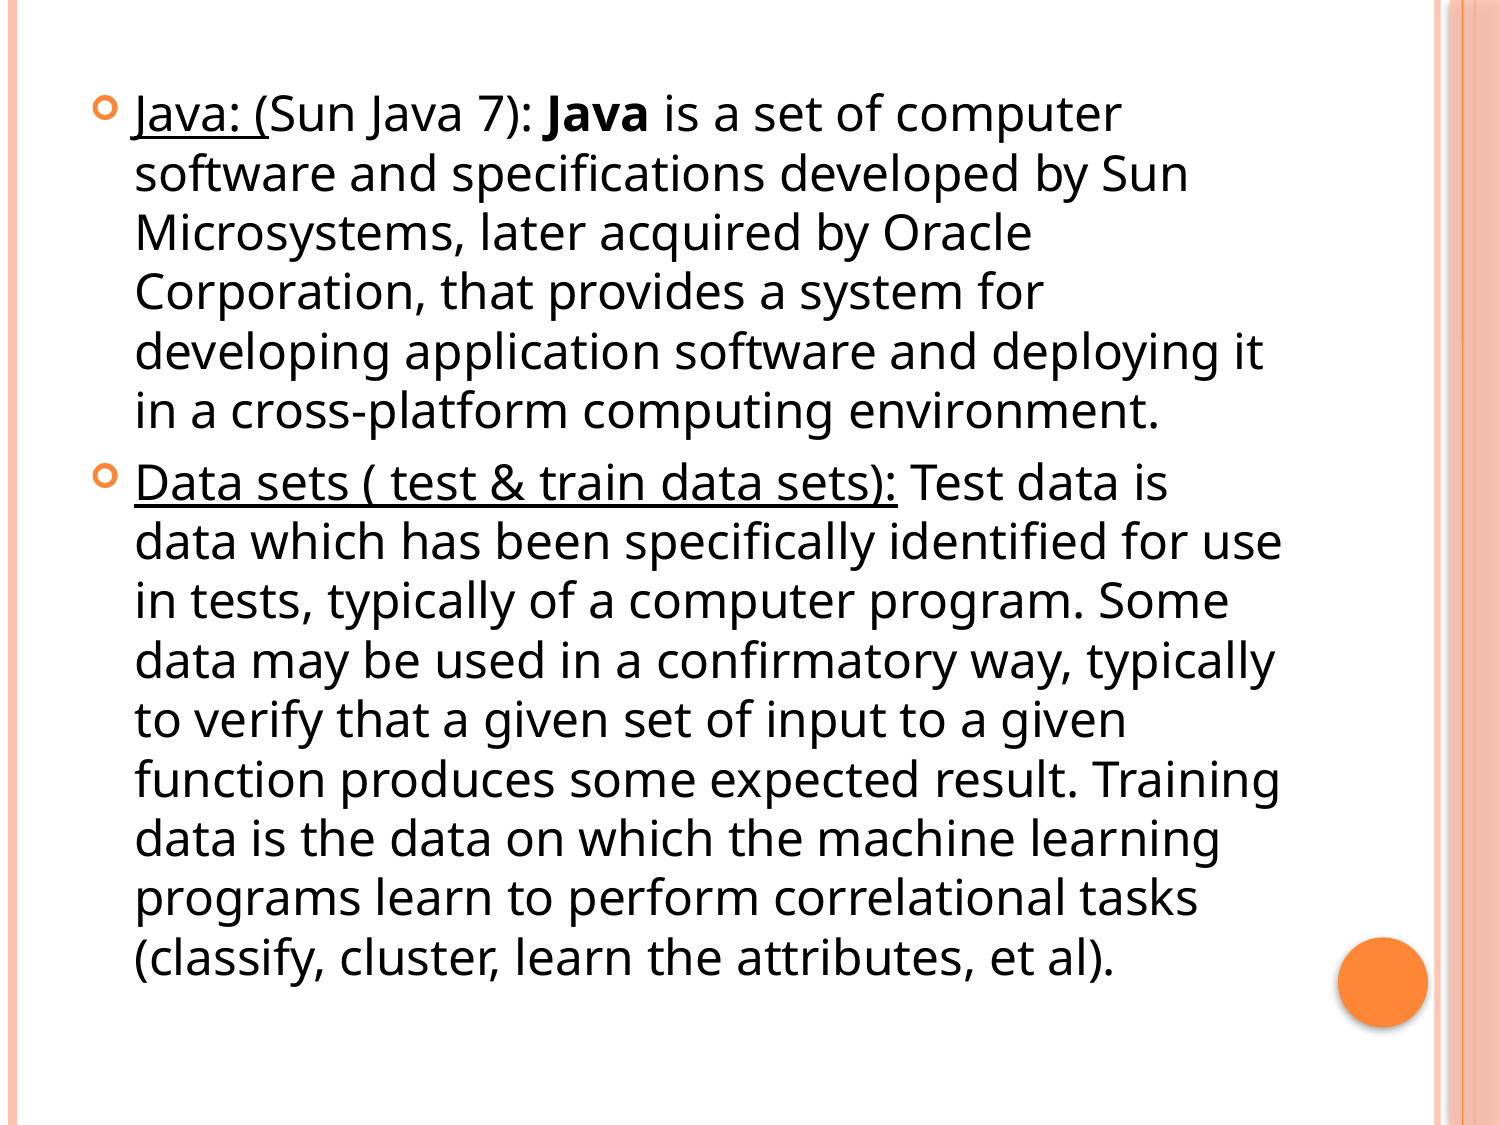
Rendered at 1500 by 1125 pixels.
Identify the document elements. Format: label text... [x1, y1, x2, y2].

list Java: (Sun Java 7): Java is a set of computer software and specifications developed by Sun Microsystems, later acquired by Oracle Corporation, that provides a system for developing application software and deploying it in a cross-platform computing environment. Data sets ( test & train data sets): Test data is data which has been specifically identified for use in tests, typically of a computer program. Some data may be used in a confirmatory way, typically to verify that a given set of input to a given function produces some expected result. Training data is the data on which the machine learning programs learn to perform correlational tasks (classify, cluster, learn the attributes, et al). [75, 75, 1300, 1062]
